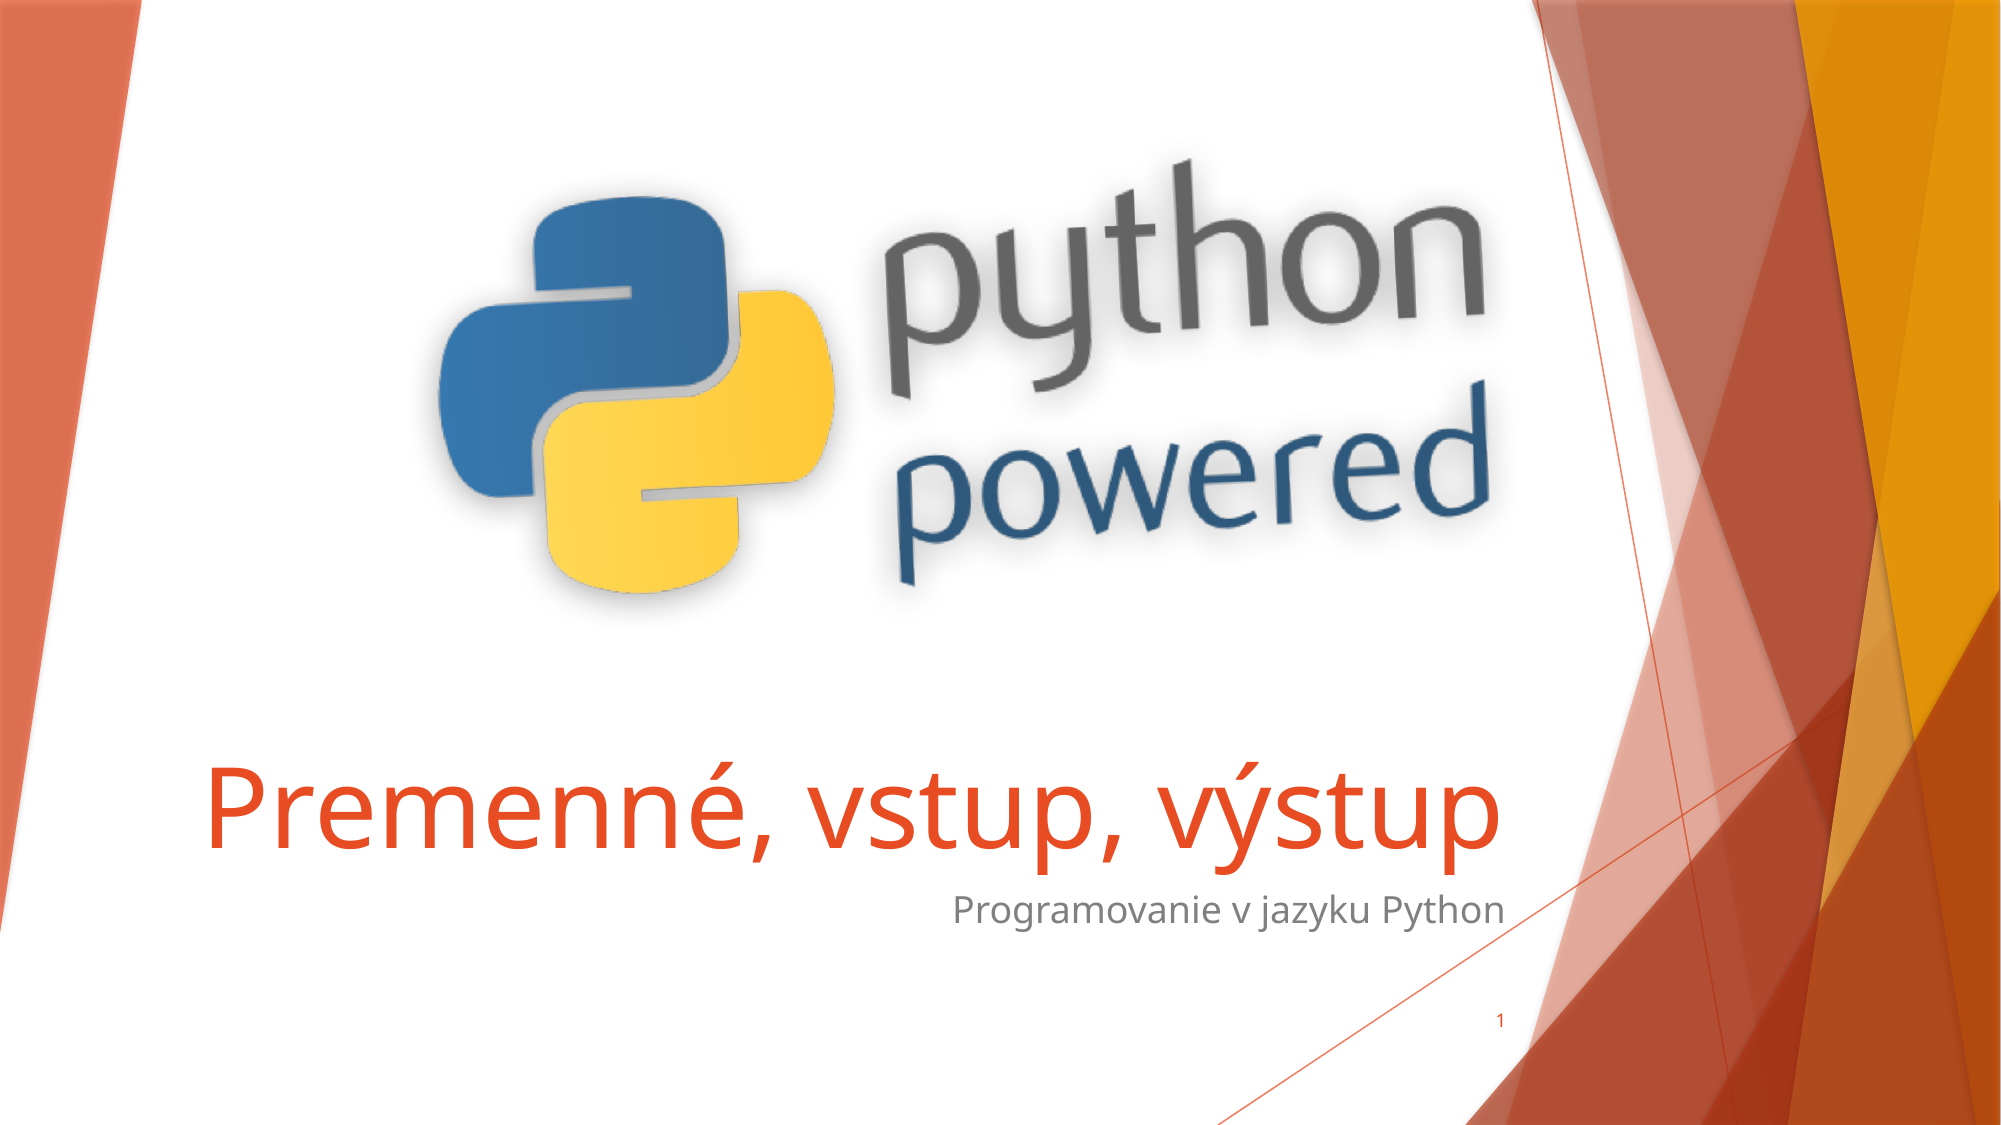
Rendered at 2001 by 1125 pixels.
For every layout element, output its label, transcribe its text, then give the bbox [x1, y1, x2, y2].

picture [382, 127, 1552, 629]
title Premenné, vstup, výstup [103, 608, 1522, 879]
subtitle Programovanie v jazyku Python [247, 878, 1522, 1059]
slide_number 1 [1409, 991, 1522, 1051]
